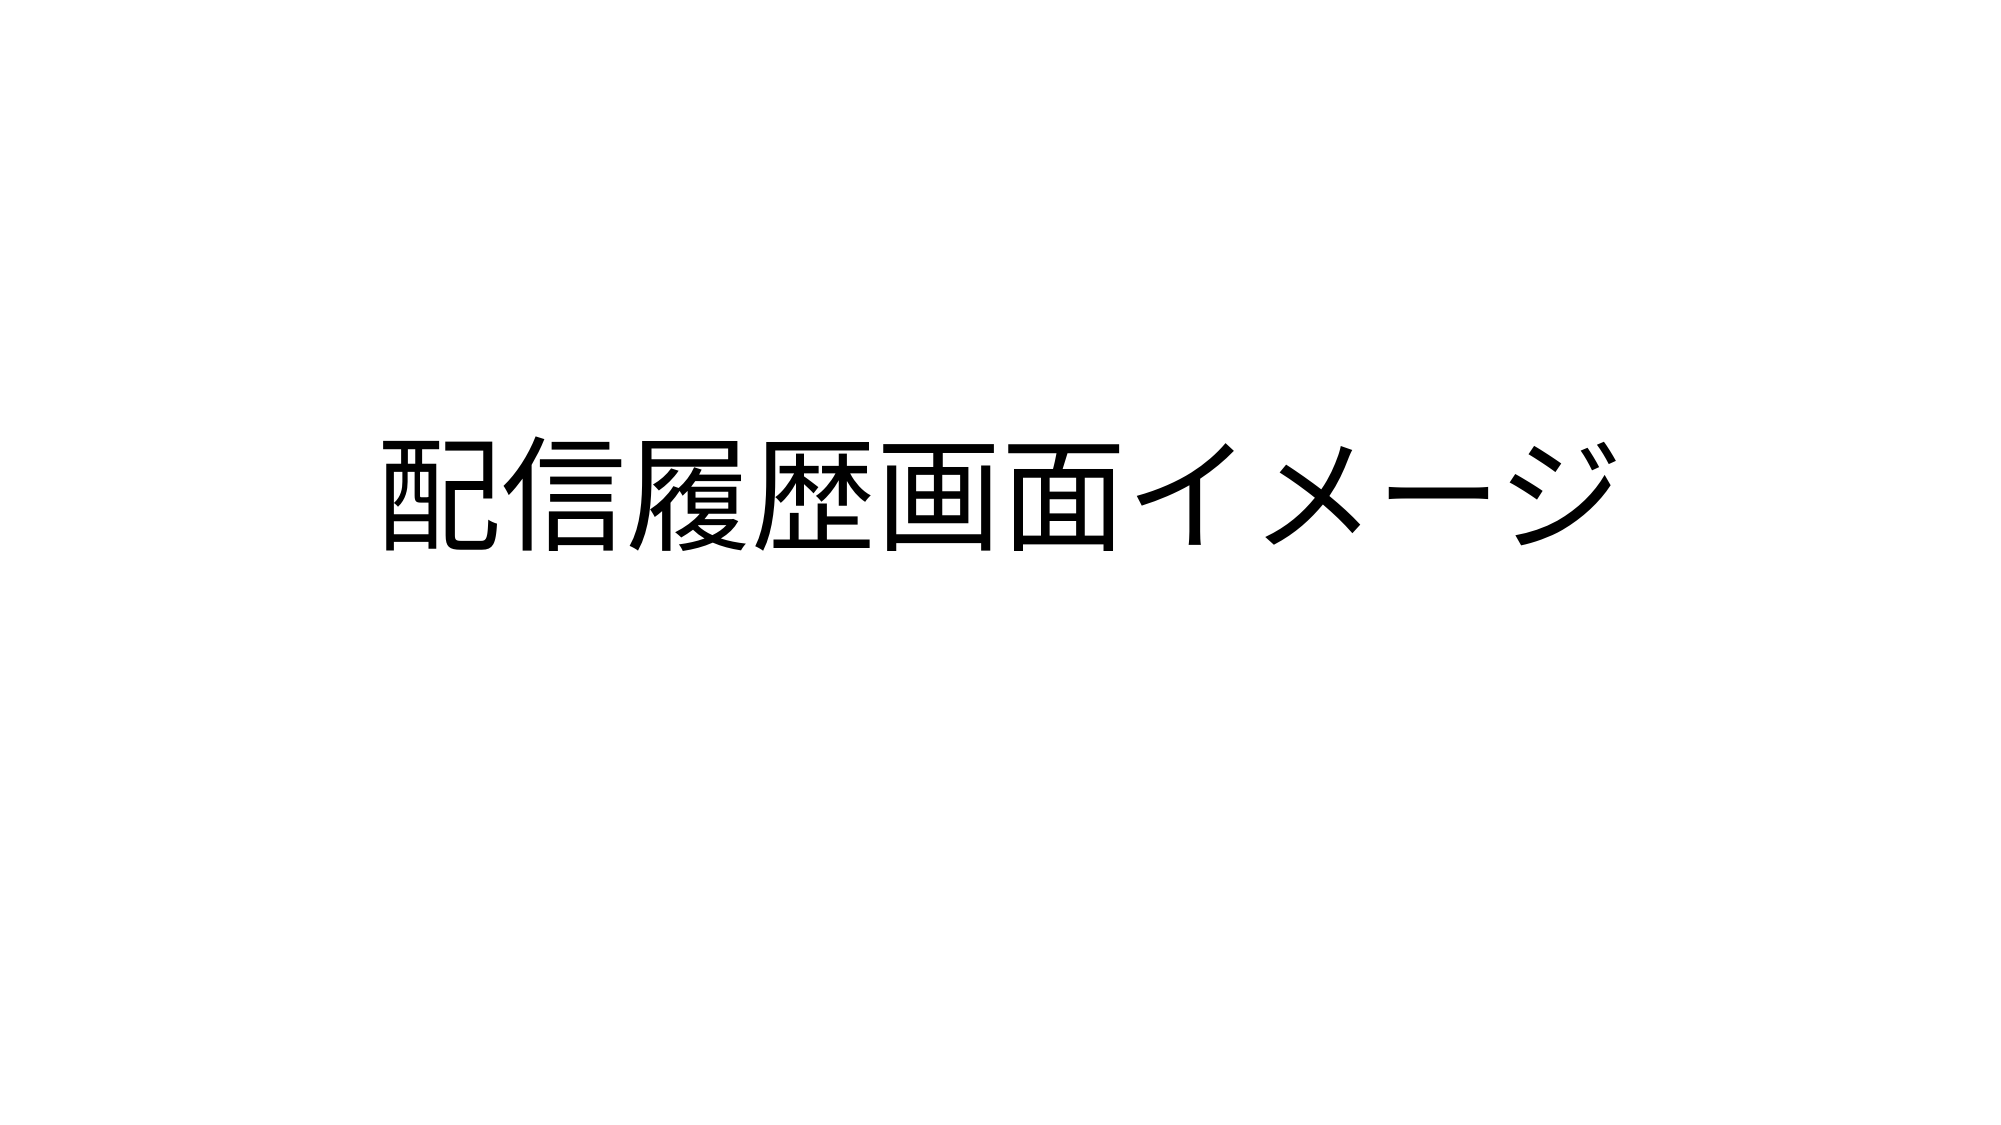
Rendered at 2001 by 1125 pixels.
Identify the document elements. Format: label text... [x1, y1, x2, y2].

title 配信履歴画面イメージ [249, 184, 1750, 576]
